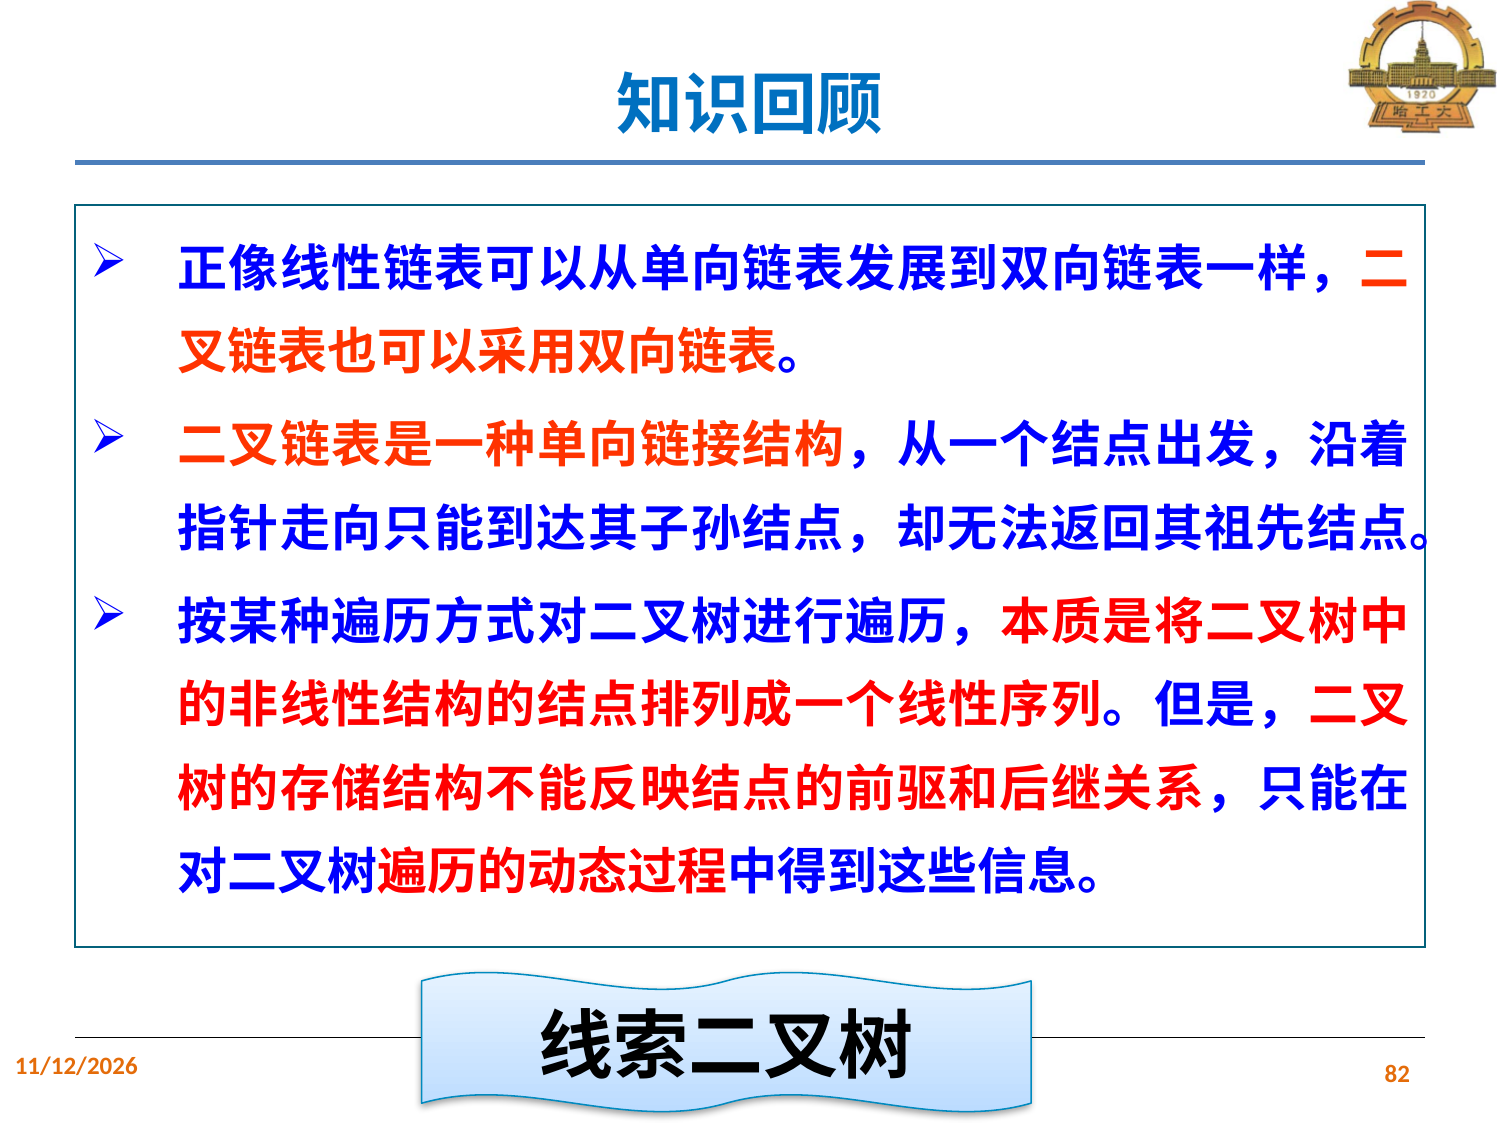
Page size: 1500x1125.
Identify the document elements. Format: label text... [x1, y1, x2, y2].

picture [1340, 0, 1500, 138]
title 知识回顾 [75, 0, 1425, 163]
text_box 线索二叉树 [421, 972, 1032, 1036]
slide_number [0, 1042, 350, 1103]
slide_number 82 [1074, 1043, 1425, 1103]
text_box 线索二叉树 [421, 1046, 1032, 1112]
text_box 正像线性链表可以从单向链表发展到双向链表一样，二叉链表也可以采用双向链表。 二叉链表是一种单向链接结构，从一个结点出发，沿着指针走向只能到达其子孙结点，却无法返回其祖先结点。 按某种遍历方式对二叉树进行遍历，本质是将二叉树中的非线性结构的结点排列成一个线性序列。但是，二叉树的存储结构不能反映结点的前驱和后继关系，只能在对二叉树遍历的动态过程中得到这些信息。 [74, 205, 1425, 947]
